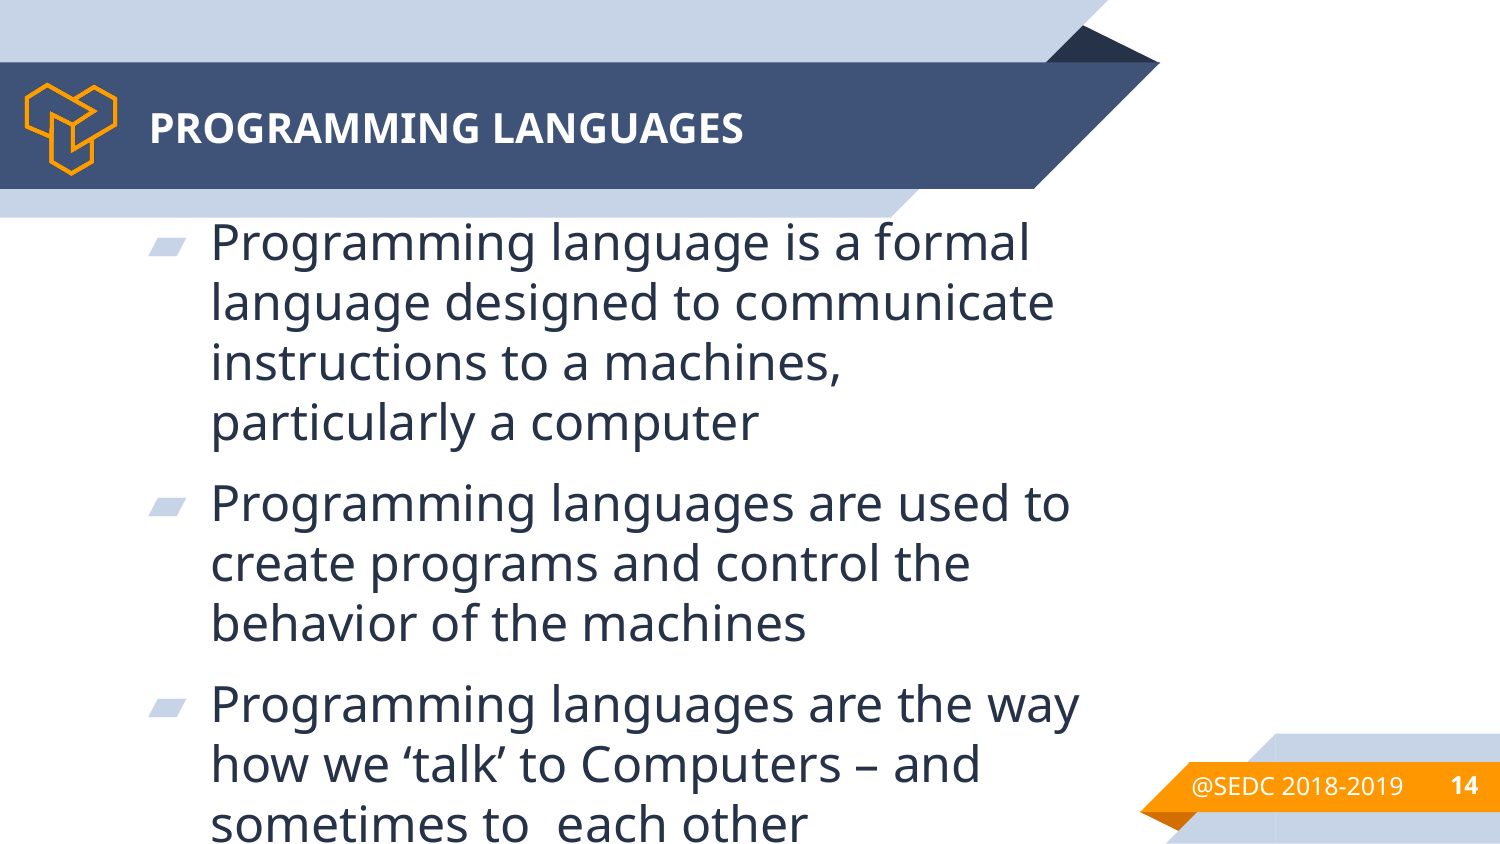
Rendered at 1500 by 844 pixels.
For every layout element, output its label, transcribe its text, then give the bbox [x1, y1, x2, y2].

title PROGRAMMING LANGUAGES [133, 64, 1035, 190]
text_box @SEDC 2018-2019 [1176, 755, 1445, 839]
slide_number 14 [1445, 760, 1494, 813]
picture [21, 77, 121, 177]
list Programming language is a formal language designed to communicate instructions to a machines, particularly a computer Programming languages are used to create programs and control the behavior of the machines Programming languages are the way how we ‘talk’ to Computers – and sometimes to each other [120, 273, 1127, 790]
